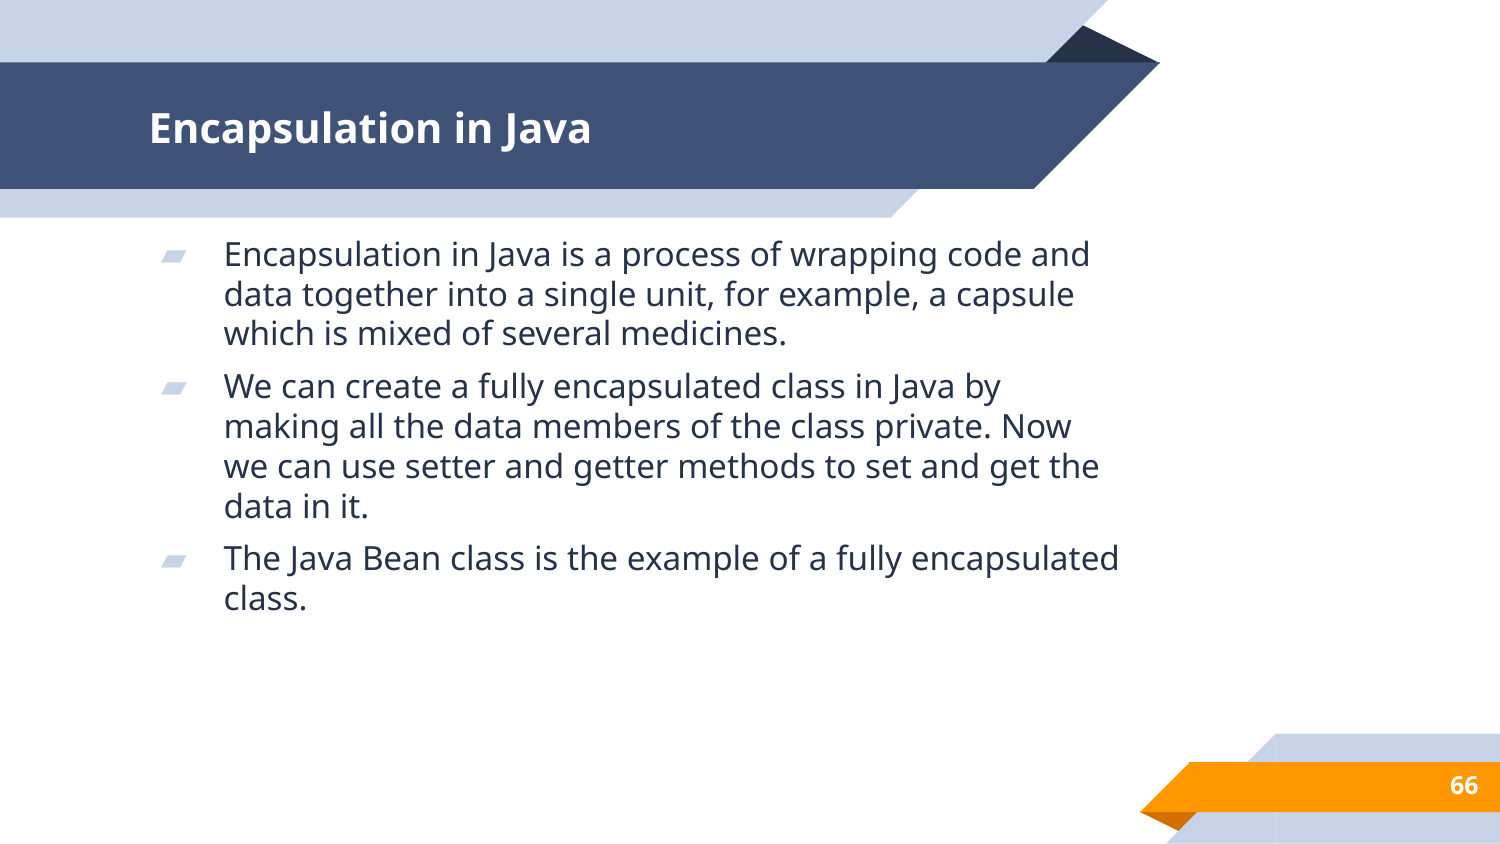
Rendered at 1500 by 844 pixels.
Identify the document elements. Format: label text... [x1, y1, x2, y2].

list Encapsulation in Java is a process of wrapping code and data together into a single unit, for example, a capsule which is mixed of several medicines. We can create a fully encapsulated class in Java by making all the data members of the class private. Now we can use setter and getter methods to set and get the data in it. The Java Bean class is the example of a fully encapsulated class. [133, 217, 1140, 734]
slide_number 66 [1249, 760, 1494, 813]
title Encapsulation in Java [133, 64, 1035, 190]
